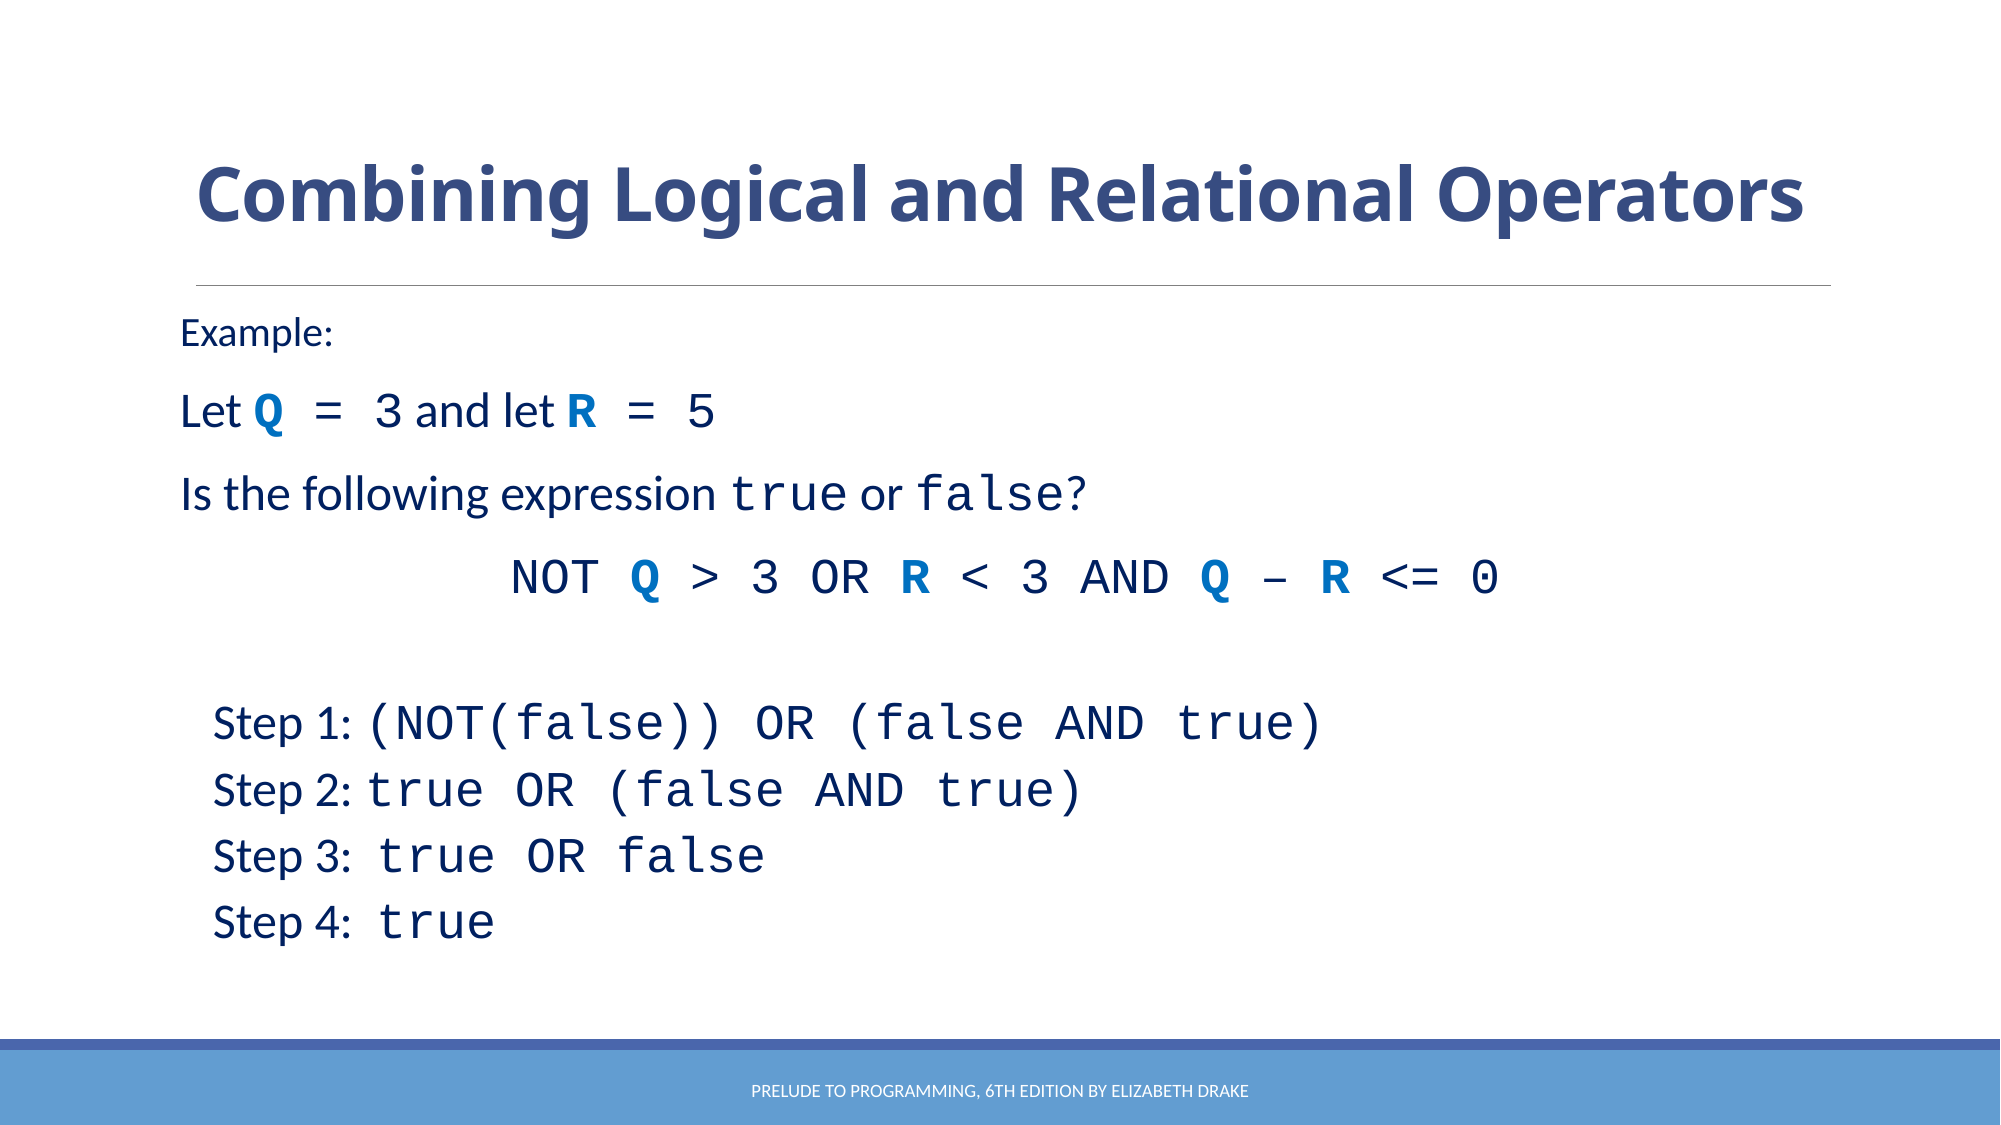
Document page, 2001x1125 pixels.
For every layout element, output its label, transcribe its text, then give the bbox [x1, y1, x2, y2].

list Example: Let Q = 3 and let R = 5 Is the following expression true or false? NOT Q > 3 OR R < 3 AND Q – R <= 0 Step 1: (NOT(false)) OR (false AND true) Step 2: true OR (false AND true) Step 3: true OR false Step 4: true [180, 302, 1830, 963]
footer Prelude to Programming, 6th edition by Elizabeth Drake [604, 1059, 1396, 1120]
title Combining Logical and Relational Operators [180, 47, 1830, 244]
